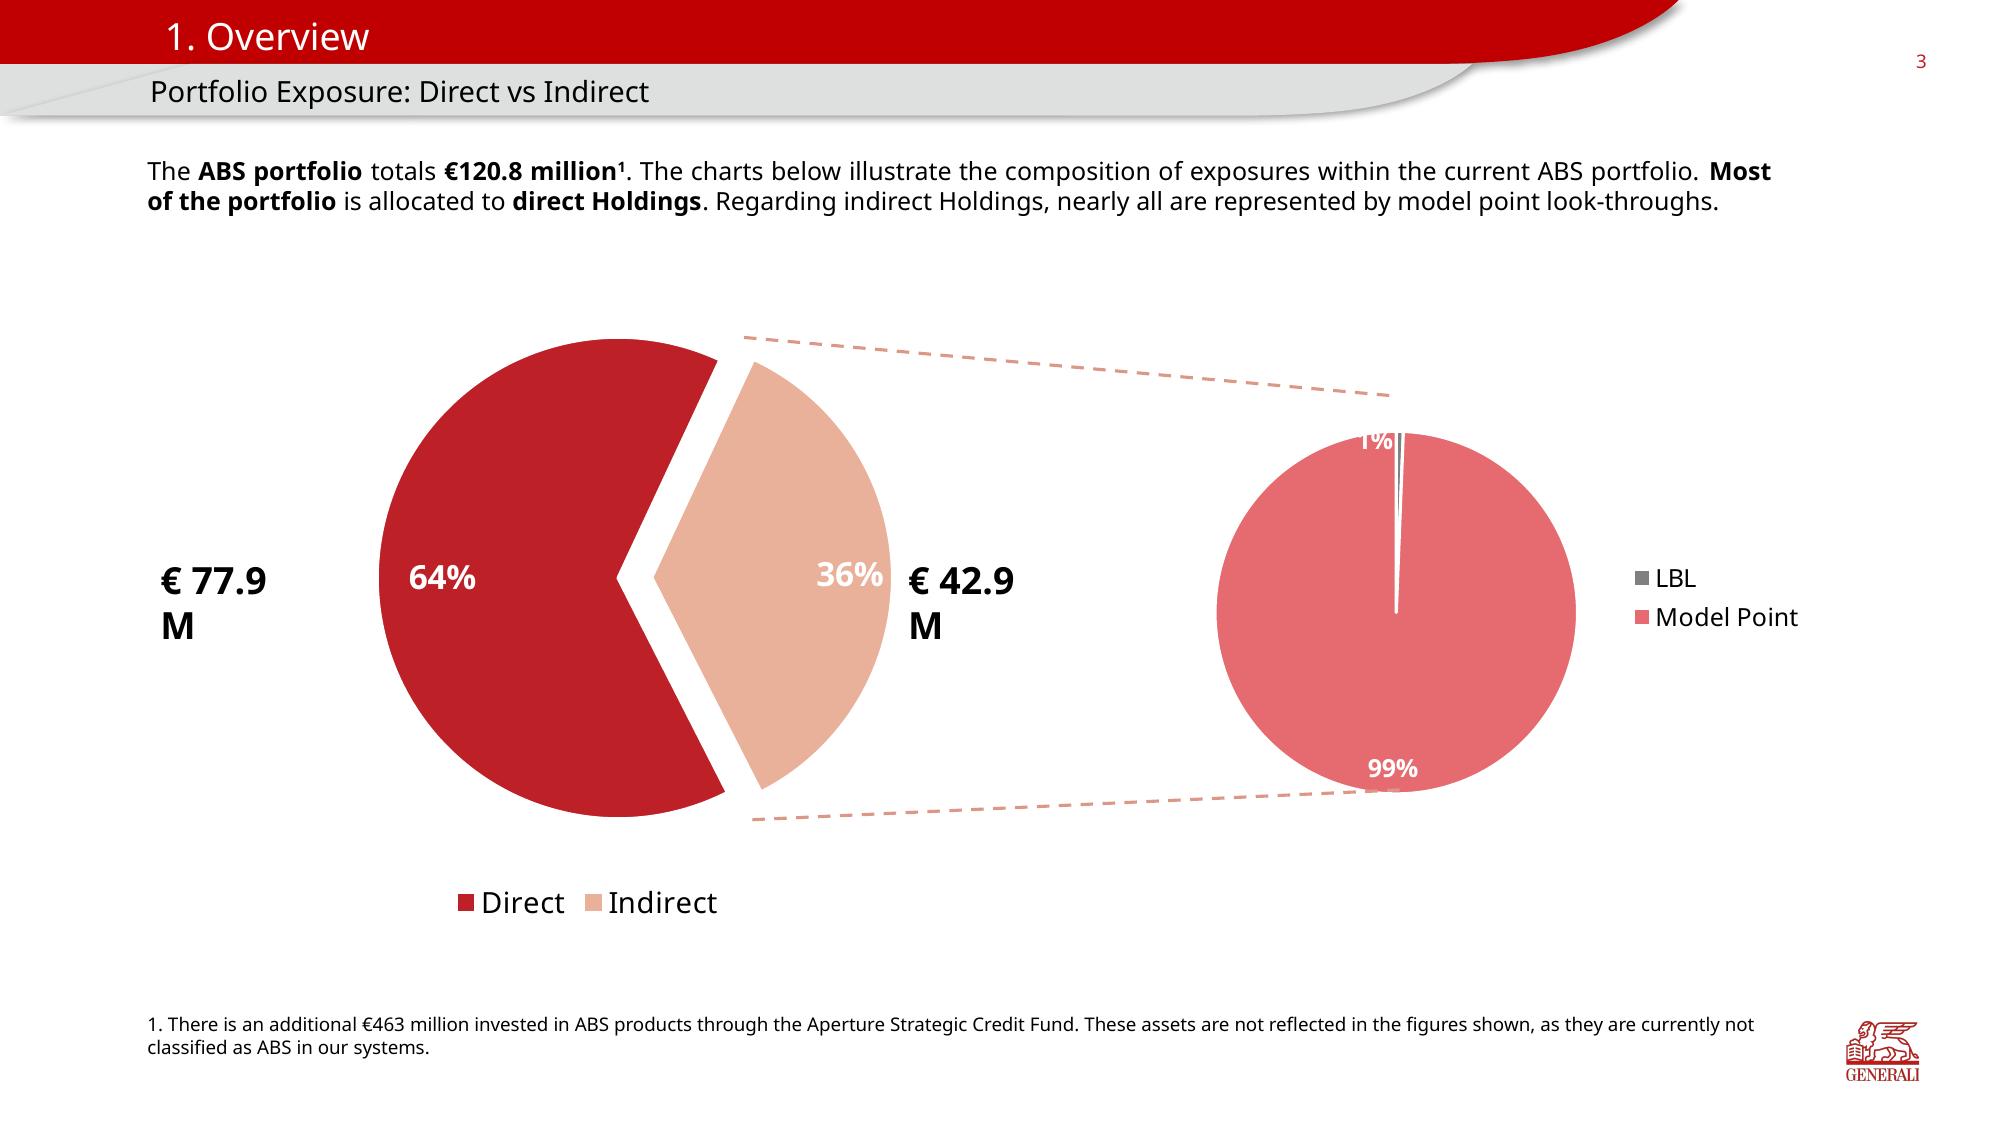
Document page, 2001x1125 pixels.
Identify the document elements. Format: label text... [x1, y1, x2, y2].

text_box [0, 0, 1679, 117]
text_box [747, 768, 1399, 842]
chart [19, 290, 1837, 930]
text_box 3 [1882, 49, 1927, 80]
text_box 1. There is an additional €463 million invested in ABS products through the Aperture Strategic Credit Fund. These assets are not reflected in the figures shown, as they are currently not classified as ABS in our systems. [132, 1005, 1787, 1066]
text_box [739, 336, 1390, 396]
text_box The ABS portfolio totals €120.8 million1. The charts below illustrate the composition of exposures within the current ABS portfolio. Most of the portfolio is allocated to direct Holdings. Regarding indirect Holdings, nearly all are represented by model point look-throughs. [132, 147, 1787, 223]
